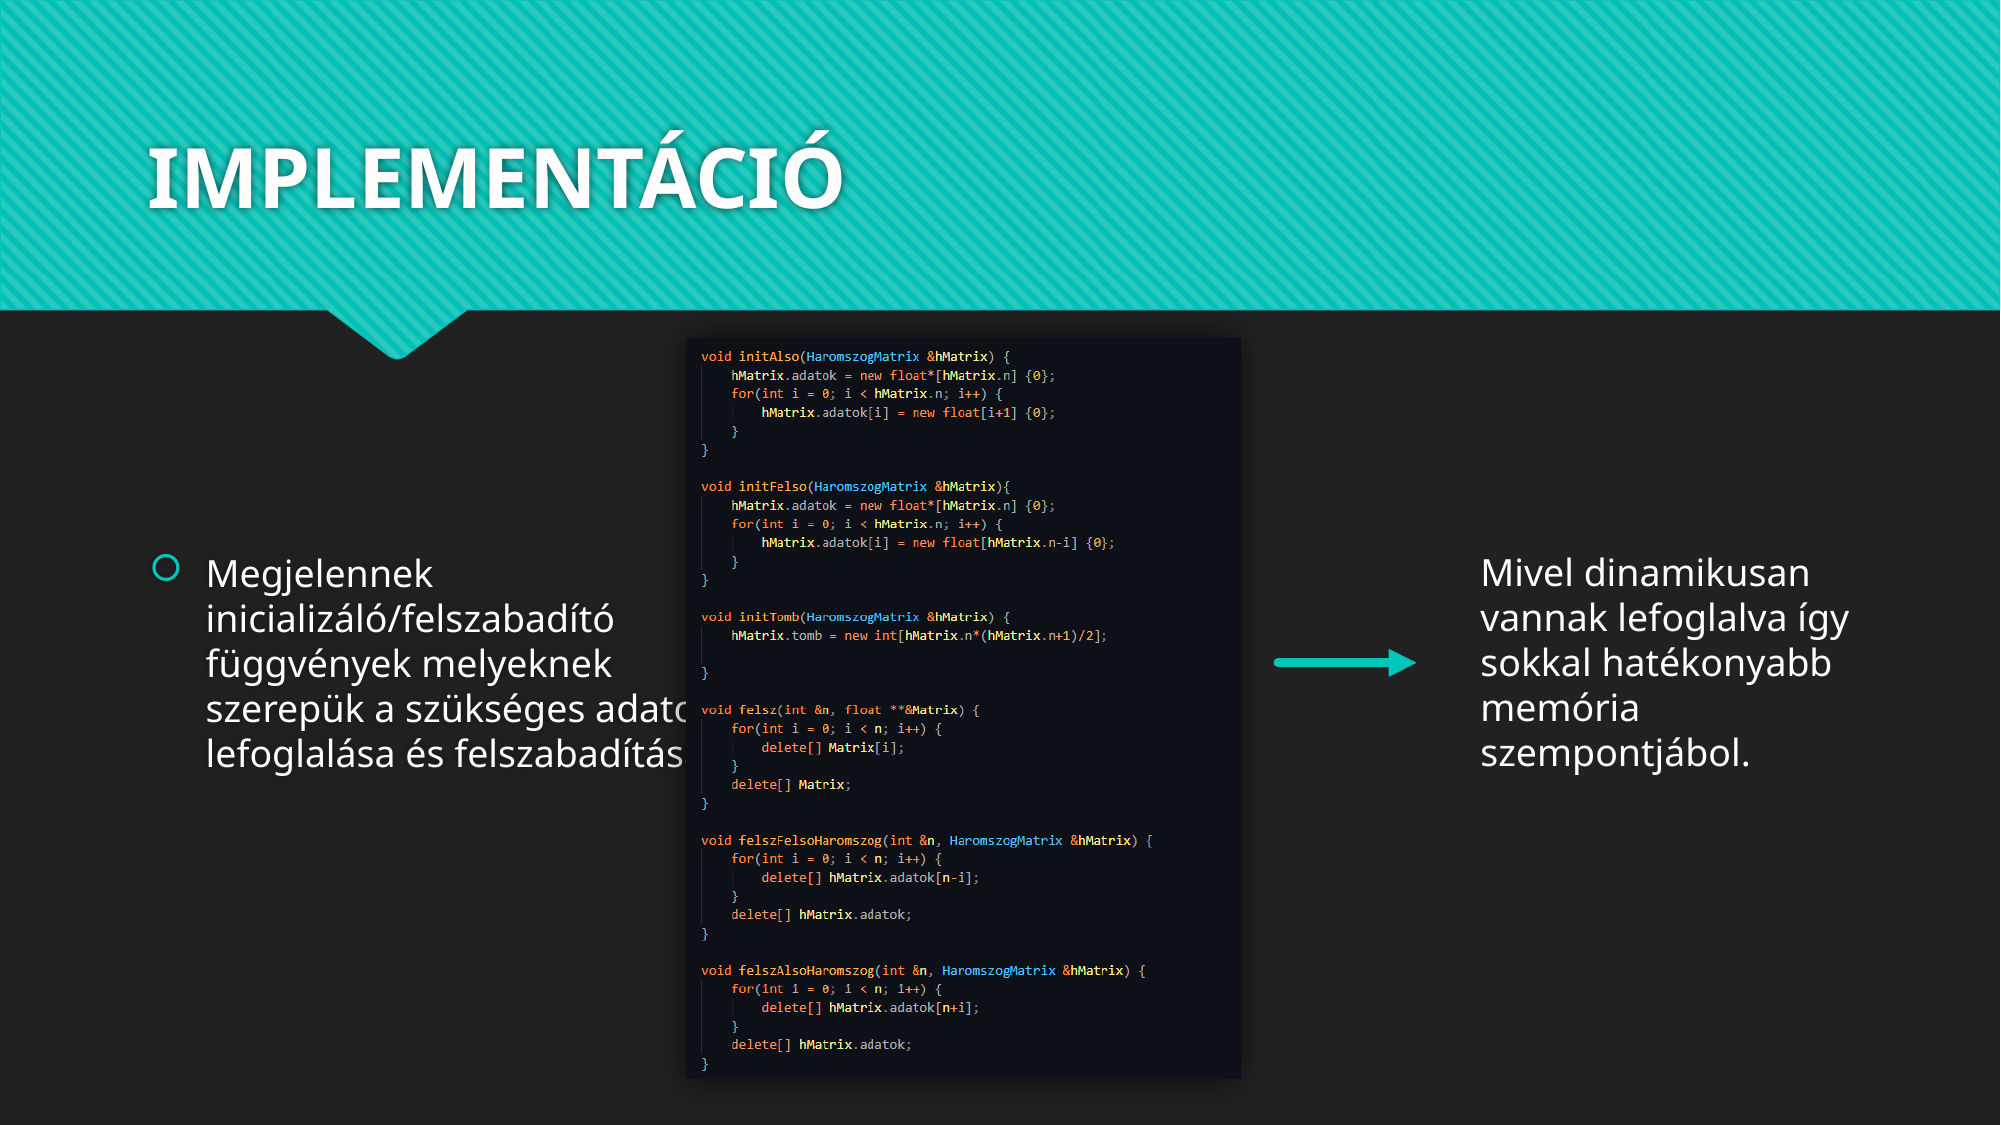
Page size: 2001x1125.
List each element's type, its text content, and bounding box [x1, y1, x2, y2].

picture [686, 338, 1241, 1080]
list Megjelennek inicializáló/felszabadító függvények melyeknek szerepük a szükséges adatok lefoglalása és felszabadítása. [134, 364, 663, 962]
title IMPLEMENTÁCIÓ [132, 73, 1868, 233]
text_box Mivel dinamikusan vannak lefoglalva így sokkal hatékonyabb memória szempontjábol. [1465, 541, 1925, 782]
